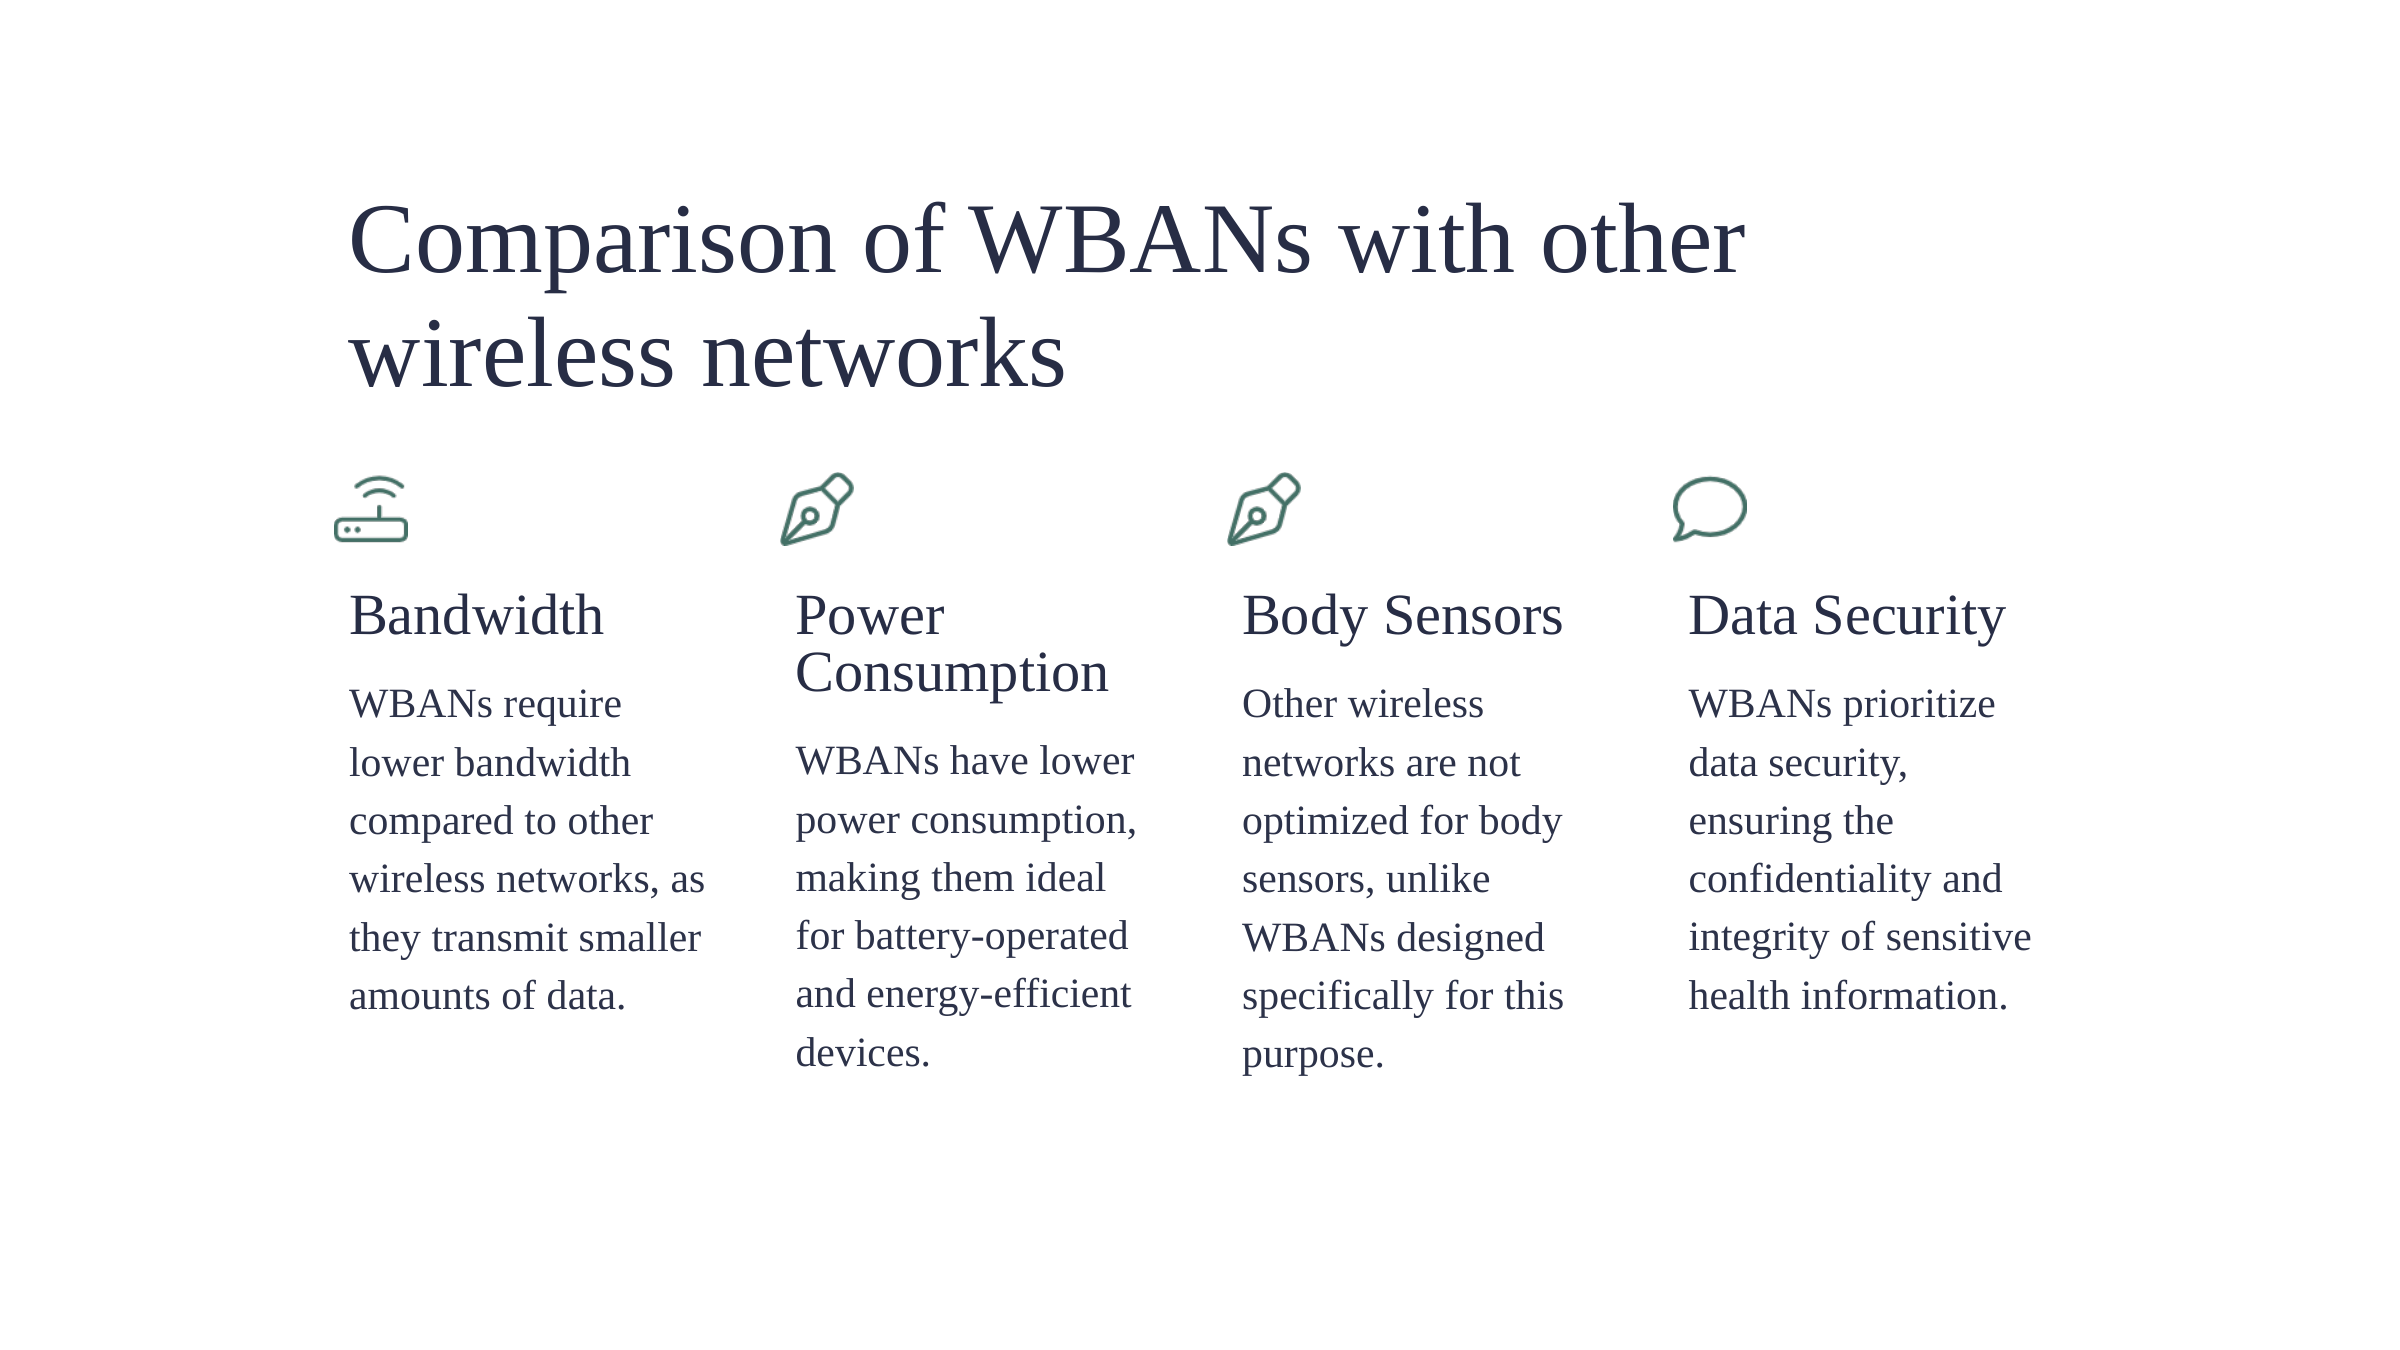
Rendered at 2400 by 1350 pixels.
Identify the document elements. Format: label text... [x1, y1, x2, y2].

picture [1227, 472, 1301, 546]
text_box Bandwidth [334, 581, 727, 639]
text_box Body Sensors [1227, 581, 1620, 639]
picture [1673, 472, 1747, 546]
picture [780, 472, 854, 546]
text_box Comparison of WBANs with other wireless networks [334, 171, 2066, 400]
text_box WBANs have lower power consumption, making them ideal for battery-operated and energy-efficient devices. [780, 717, 1173, 1068]
text_box WBANs prioritize data security, ensuring the confidentiality and integrity of sensitive health information. [1673, 660, 2066, 952]
picture [334, 472, 408, 546]
text_box Other wireless networks are not optimized for body sensors, unlike WBANs designed specifically for this purpose. [1227, 660, 1620, 1069]
text_box Data Security [1673, 581, 2066, 639]
text_box WBANs require lower bandwidth compared to other wireless networks, as they transmit smaller amounts of data. [334, 660, 727, 1011]
text_box Power Consumption [780, 581, 1173, 696]
